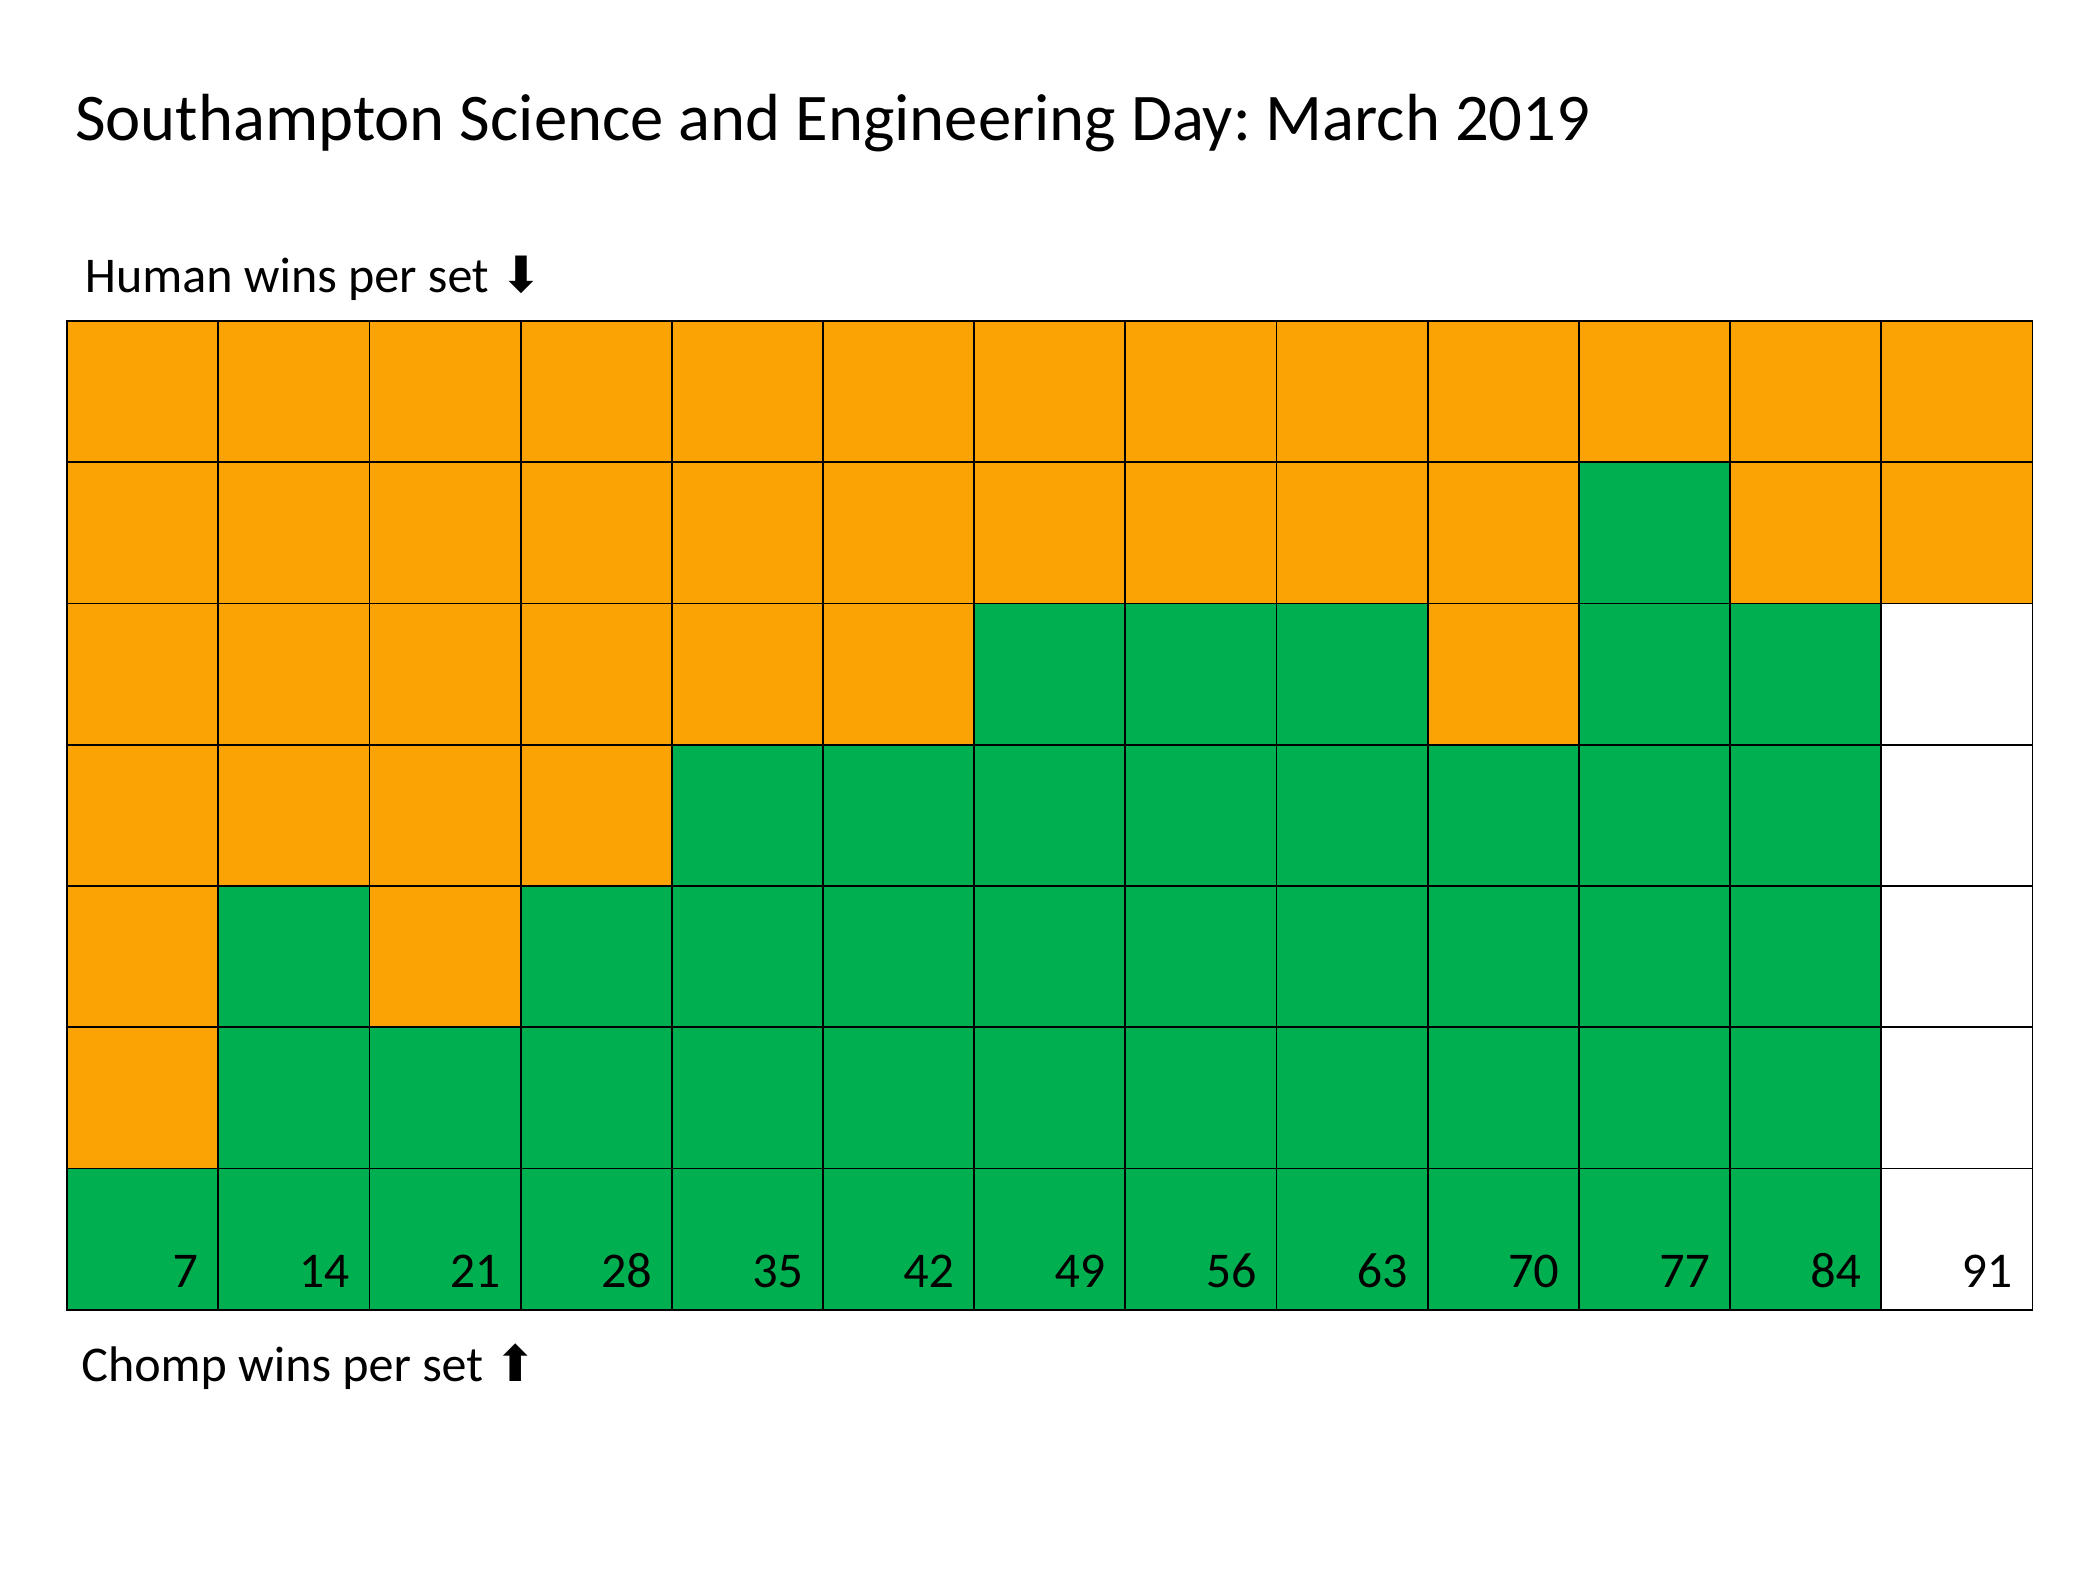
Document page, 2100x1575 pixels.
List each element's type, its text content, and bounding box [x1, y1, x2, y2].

table_cell [1731, 746, 1880, 885]
table_cell [673, 463, 822, 603]
table_cell [673, 746, 822, 885]
table_cell [1580, 604, 1729, 744]
table_cell 14 [219, 1169, 369, 1309]
table_cell [522, 604, 671, 744]
table_cell [1126, 1028, 1276, 1168]
table_cell [1429, 604, 1578, 744]
table_cell 28 [522, 1169, 671, 1309]
table_cell [824, 887, 973, 1026]
table_cell [219, 887, 369, 1026]
table_header [824, 322, 973, 461]
table_cell [68, 746, 217, 885]
table_cell [824, 463, 973, 603]
table_cell [673, 1028, 822, 1168]
table_cell [1882, 887, 2032, 1026]
table_cell 35 [673, 1169, 822, 1309]
text_box Chomp wins per set ⬆️ [66, 1323, 587, 1399]
table_cell [1429, 887, 1578, 1026]
table_cell 70 [1429, 1169, 1578, 1309]
table_cell 21 [370, 1169, 520, 1309]
table_cell [370, 463, 520, 603]
table_cell [1731, 463, 1880, 603]
table_cell 91 [1882, 1169, 2032, 1309]
table_header [673, 322, 822, 461]
table_cell [975, 887, 1124, 1026]
table_cell [1580, 887, 1729, 1026]
table_cell [1882, 1028, 2032, 1168]
table_cell [1882, 463, 2032, 603]
table_cell [370, 887, 520, 1026]
table_cell [522, 746, 671, 885]
table_cell [1277, 604, 1427, 744]
table_cell [219, 604, 369, 744]
table_cell [219, 463, 369, 603]
table_cell [1277, 746, 1427, 885]
table_cell [219, 1028, 369, 1168]
table_header [1731, 322, 1880, 461]
table_cell [1429, 463, 1578, 603]
text_box Southampton Science and Engineering Day: March 2019 [60, 66, 1607, 162]
table_header [219, 322, 369, 461]
table_cell [975, 746, 1124, 885]
table_header [1277, 322, 1427, 461]
table_header [68, 322, 217, 461]
table_cell [68, 887, 217, 1026]
table_cell [370, 1028, 520, 1168]
table_cell [1429, 746, 1578, 885]
table_cell [522, 463, 671, 603]
table_header [1429, 322, 1578, 461]
table_cell [824, 1028, 973, 1168]
table_cell 42 [824, 1169, 973, 1309]
text_box Human wins per set ⬇️ [70, 235, 591, 311]
table_header [975, 322, 1124, 461]
table_cell [370, 604, 520, 744]
table_cell [975, 604, 1124, 744]
table_cell 49 [975, 1169, 1124, 1309]
table_cell [673, 604, 822, 744]
table_cell [370, 746, 520, 885]
table_cell [1882, 604, 2032, 744]
table_cell 84 [1731, 1169, 1880, 1309]
table_cell [68, 1028, 217, 1168]
table_cell [1731, 887, 1880, 1026]
table_cell [1126, 746, 1276, 885]
table_cell [1731, 604, 1880, 744]
table_cell [1580, 746, 1729, 885]
table_cell [1731, 1028, 1880, 1168]
table_cell [673, 887, 822, 1026]
table_cell [1126, 463, 1276, 603]
table_cell 7 [68, 1169, 217, 1309]
table_cell [522, 1028, 671, 1168]
table_cell 63 [1277, 1169, 1427, 1309]
table_header [1882, 322, 2032, 461]
table_header [370, 322, 520, 461]
table_cell [68, 463, 217, 603]
table_cell [1580, 1028, 1729, 1168]
table_cell 77 [1580, 1169, 1729, 1309]
table_cell 56 [1126, 1169, 1276, 1309]
table_cell [219, 746, 369, 885]
table_cell [1126, 604, 1276, 744]
table_cell [1580, 463, 1729, 603]
table_cell [824, 604, 973, 744]
table_cell [975, 463, 1124, 603]
table_cell [1277, 463, 1427, 603]
table_cell [1277, 887, 1427, 1026]
table_header [1580, 322, 1729, 461]
table_header [522, 322, 671, 461]
table_cell [824, 746, 973, 885]
table_cell [1429, 1028, 1578, 1168]
table_cell [975, 1028, 1124, 1168]
table_cell [1882, 746, 2032, 885]
table_cell [1277, 1028, 1427, 1168]
table_cell [1126, 887, 1276, 1026]
table_header [1126, 322, 1276, 461]
table_cell [68, 604, 217, 744]
table_cell [522, 887, 671, 1026]
